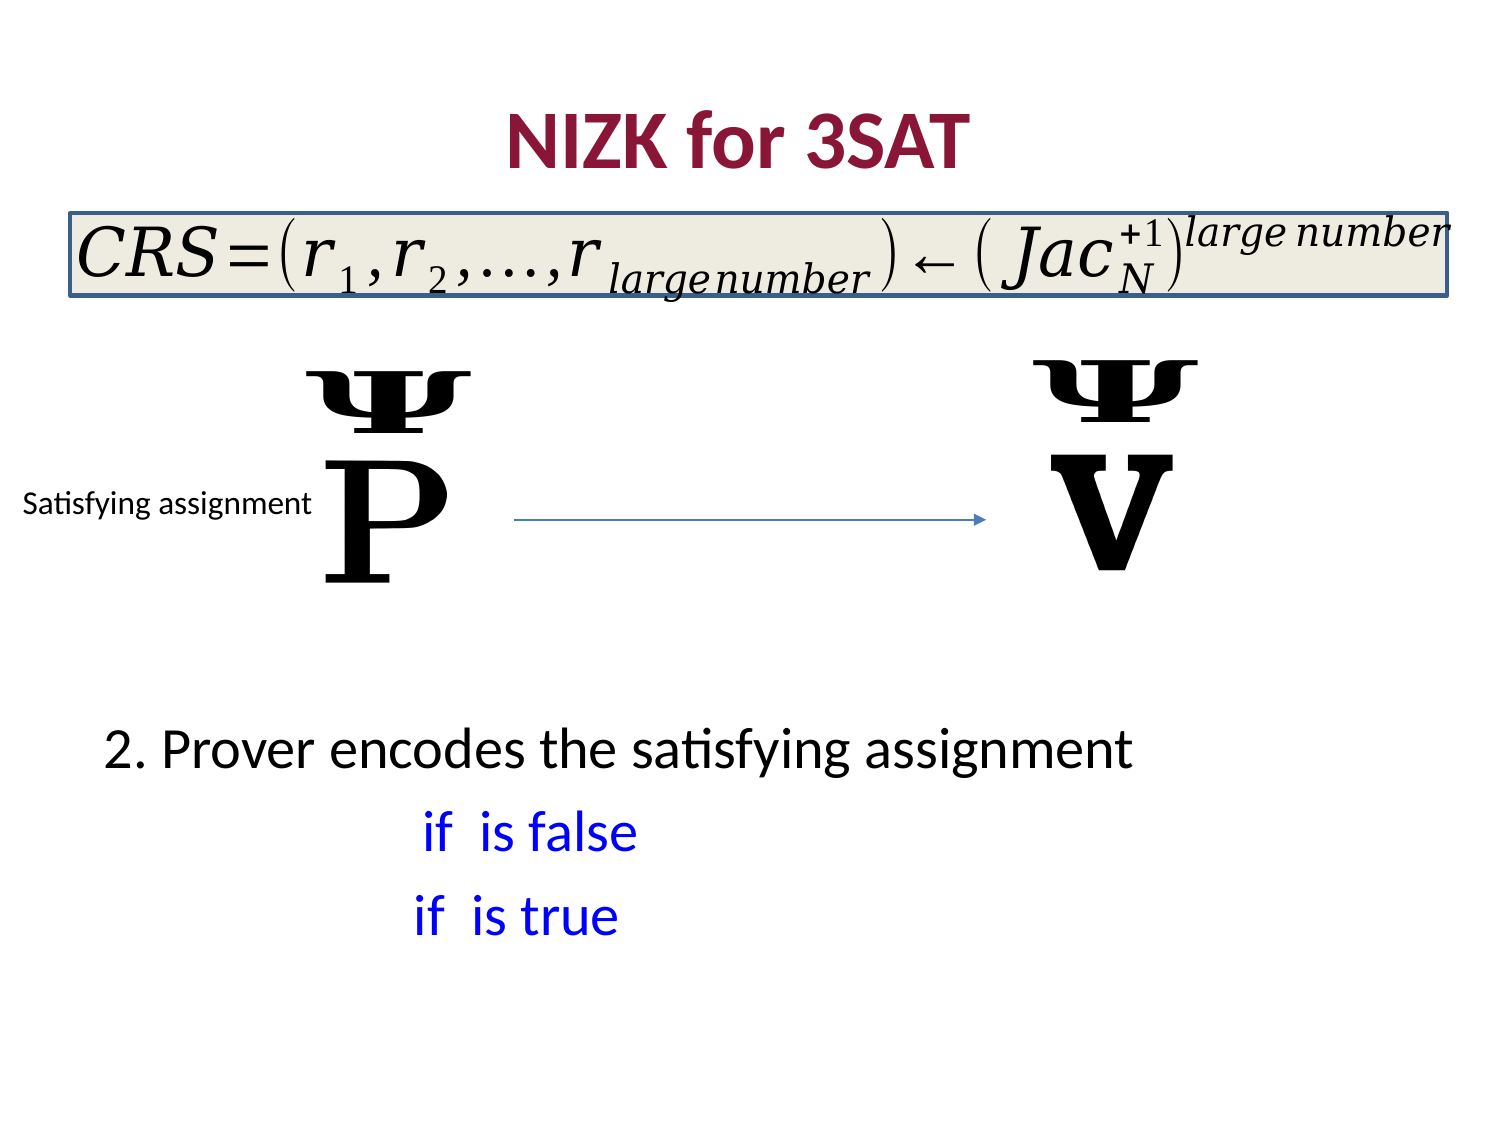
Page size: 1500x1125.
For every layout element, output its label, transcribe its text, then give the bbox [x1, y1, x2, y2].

text_box NIZK for 3SAT [23, 78, 1453, 208]
text_box 2. Prover encodes the satisfying assignment [88, 702, 1448, 786]
picture [1044, 446, 1183, 583]
picture [324, 458, 449, 584]
text_box [68, 211, 1449, 298]
